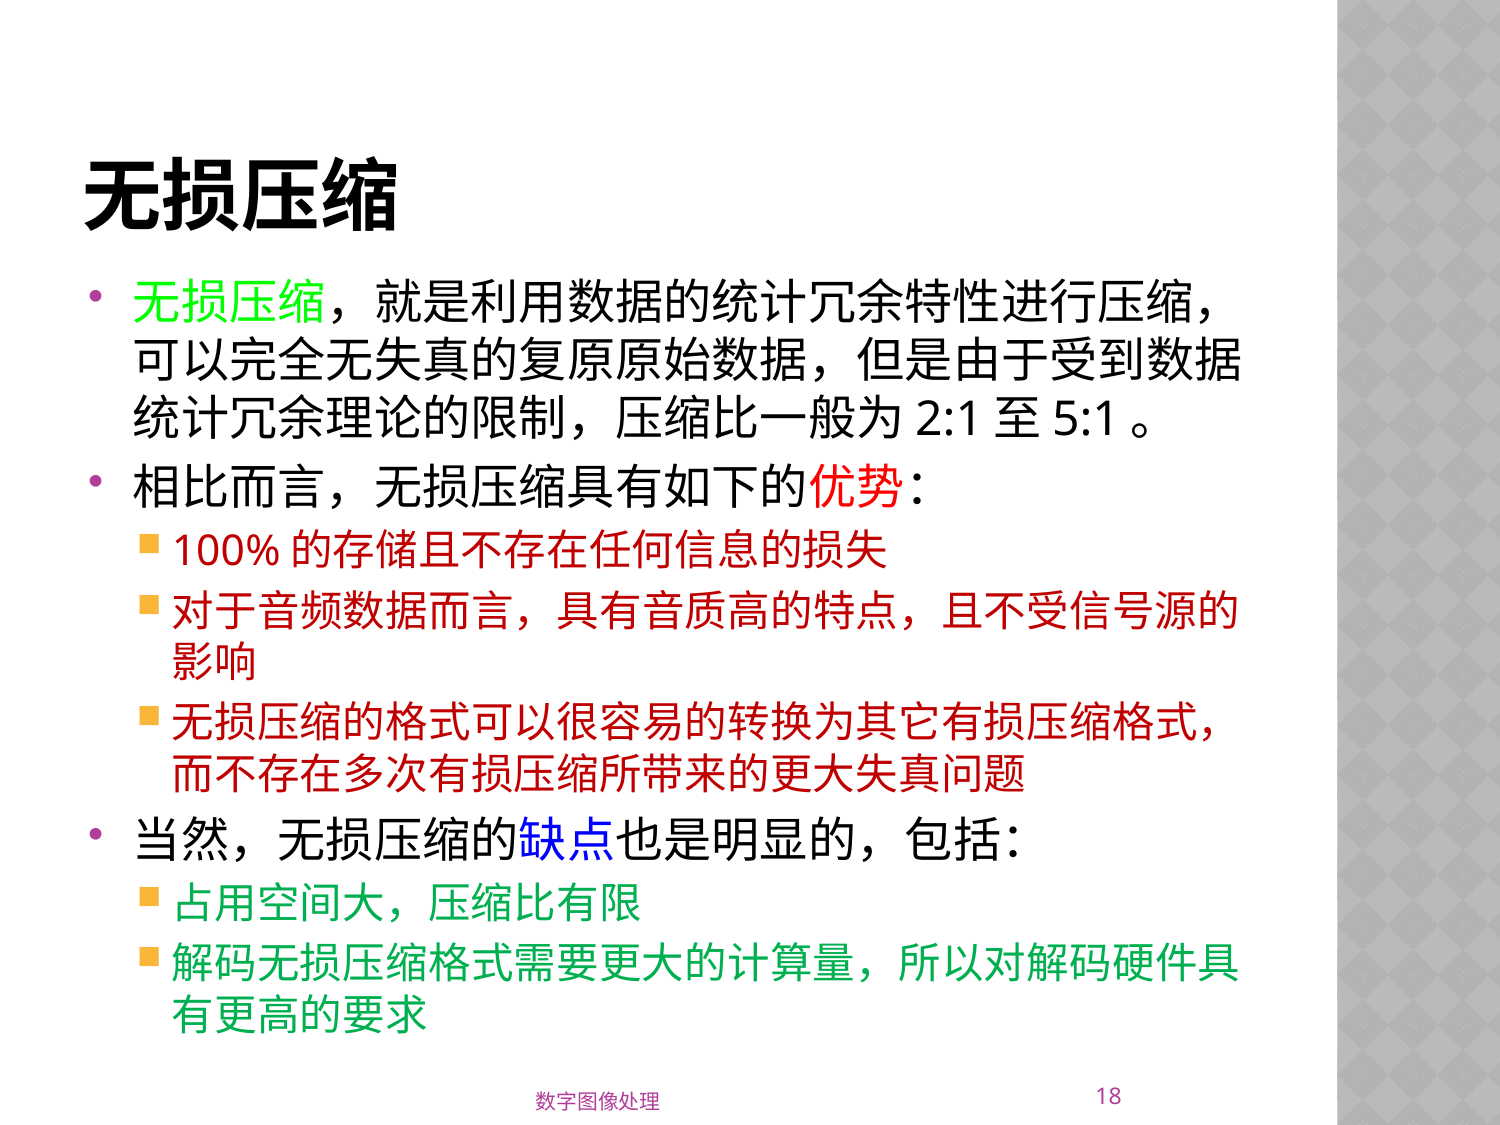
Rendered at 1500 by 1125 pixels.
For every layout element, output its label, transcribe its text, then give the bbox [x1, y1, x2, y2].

title 无损压缩 [75, 52, 1263, 240]
slide_number 18 [1025, 1075, 1122, 1113]
footer 数字图像处理 [75, 1075, 675, 1114]
list 无损压缩，就是利用数据的统计冗余特性进行压缩，可以完全无失真的复原原始数据，但是由于受到数据统计冗余理论的限制，压缩比一般为2:1至5:1。 相比而言，无损压缩具有如下的优势： 100%的存储且不存在任何信息的损失 对于音频数据而言，具有音质高的特点，且不受信号源的影响 无损压缩的格式可以很容易的转换为其它有损压缩格式，而不存在多次有损压缩所带来的更大失真问题 当然，无损压缩的缺点也是明显的，包括： 占用空间大，压缩比有限 解码无损压缩格式需要更大的计算量，所以对解码硬件具有更高的要求 [75, 264, 1263, 1059]
